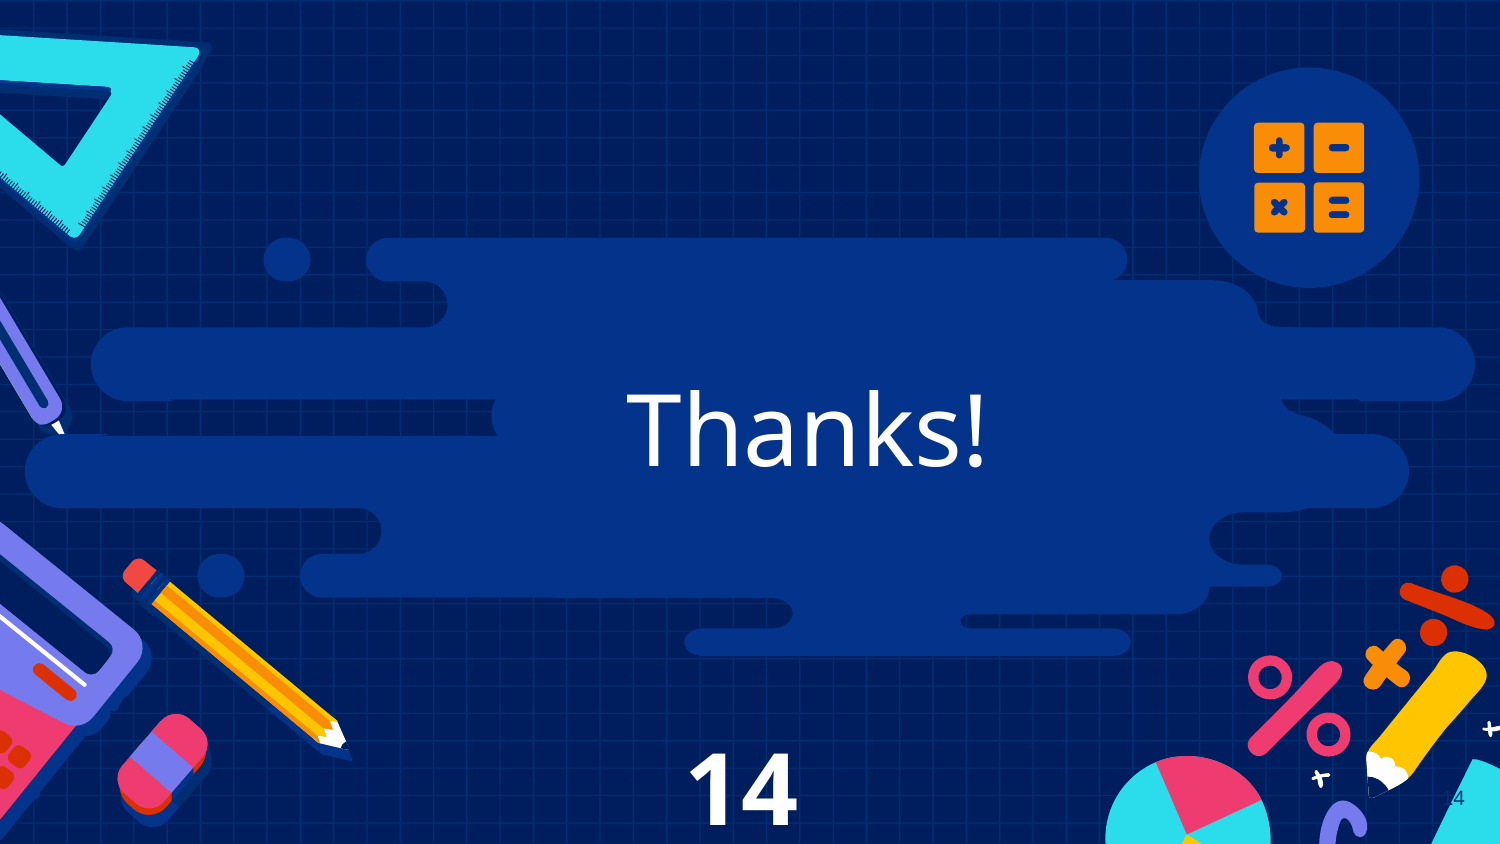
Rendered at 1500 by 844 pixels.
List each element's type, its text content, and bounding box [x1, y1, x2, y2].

slide_number 14 [1389, 764, 1480, 830]
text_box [1253, 122, 1365, 233]
title Thanks! [611, 363, 1347, 491]
text_box [1198, 67, 1420, 288]
text_box 14 [669, 731, 814, 844]
